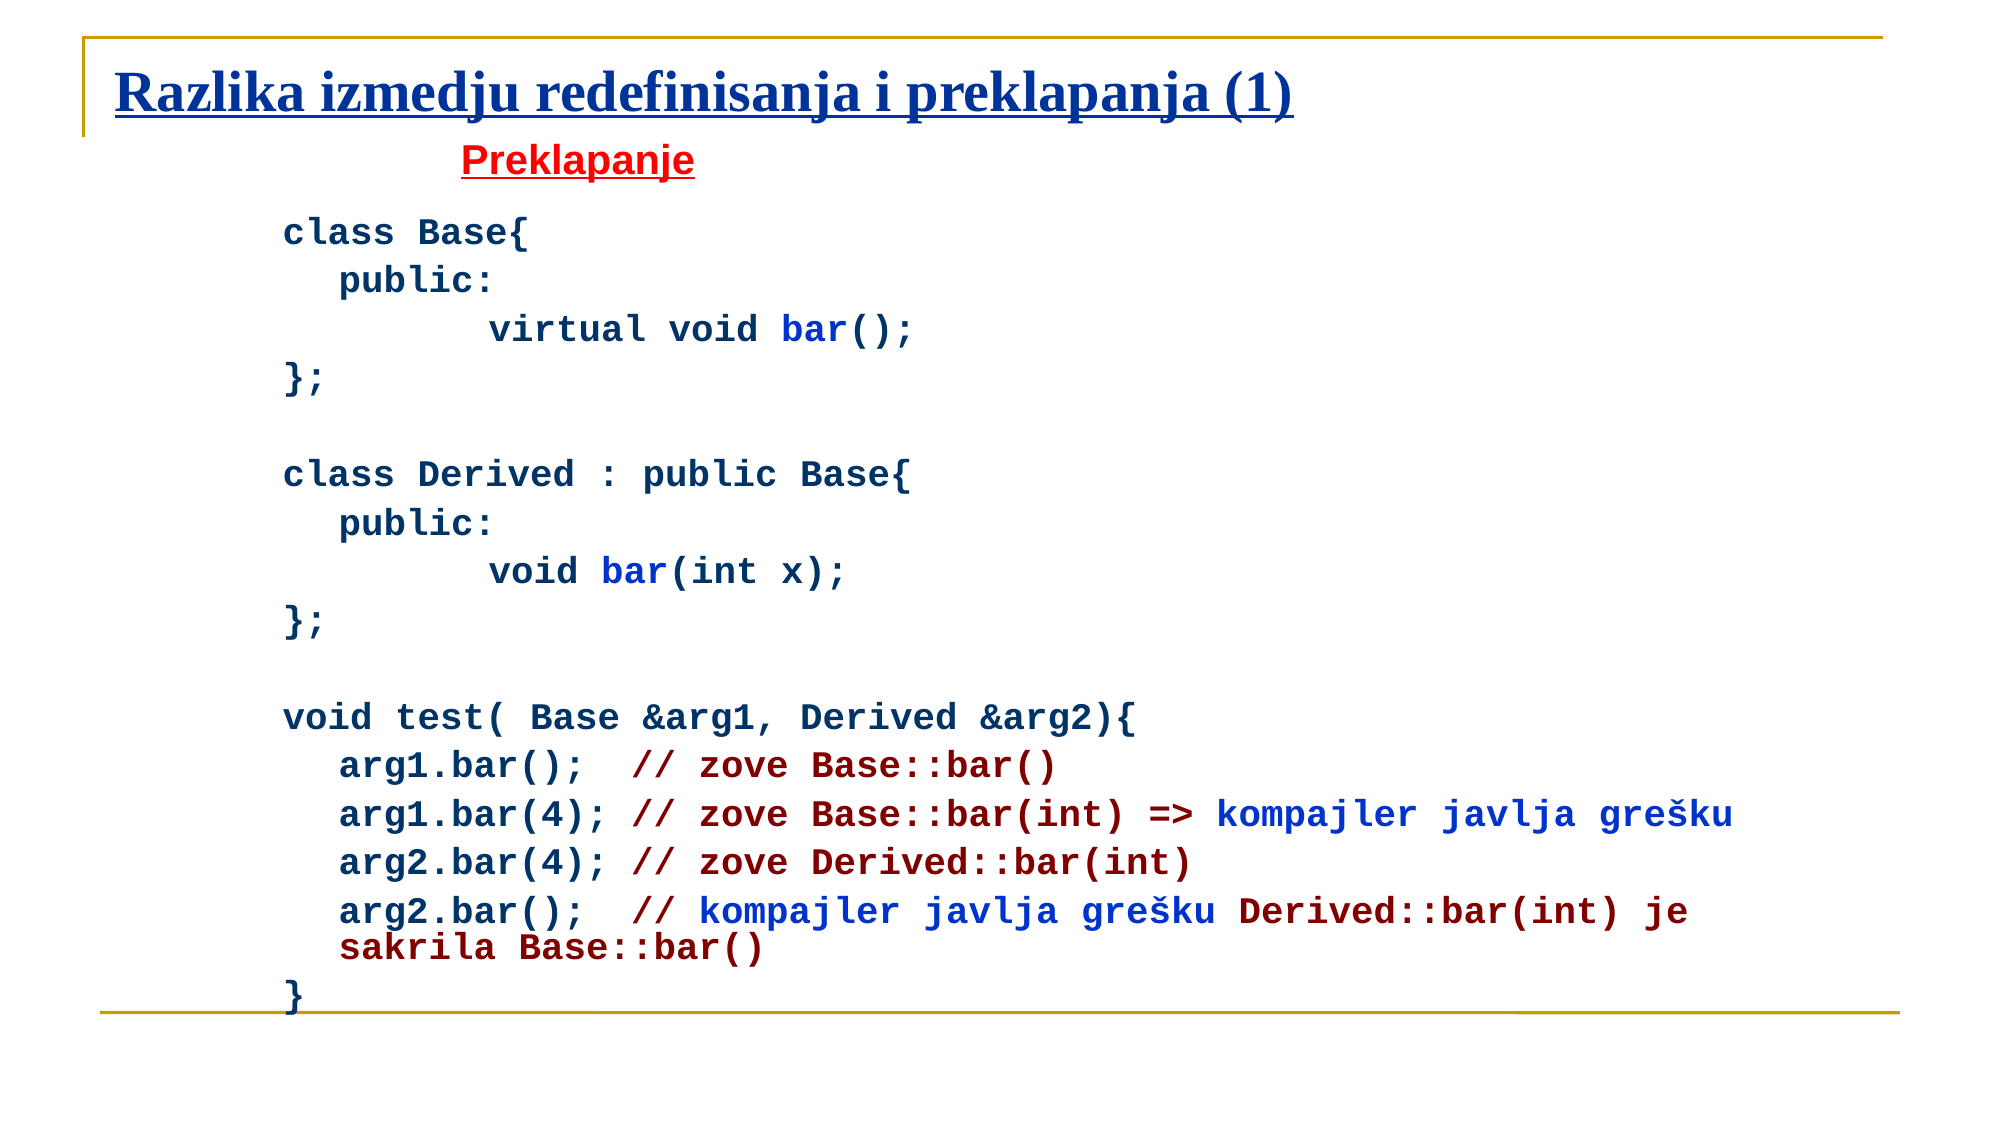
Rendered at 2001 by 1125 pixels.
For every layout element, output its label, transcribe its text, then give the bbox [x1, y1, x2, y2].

list class Base{ public: virtual void bar(); }; class Derived : public Base{ public: void bar(int x); }; void test( Base &arg1, Derived &arg2){ arg1.bar(); // zove Base::bar() arg1.bar(4); // zove Base::bar(int) => kompajler javlja grešku arg2.bar(4); // zove Derived::bar(int) arg2.bar(); // kompajler javlja grešku Derived::bar(int) je sakrila Base::bar() } [267, 208, 1750, 1006]
title Razlika izmedju redefinisanja i preklapanja (1) [99, 45, 1900, 185]
text_box Preklapanje [445, 125, 710, 191]
